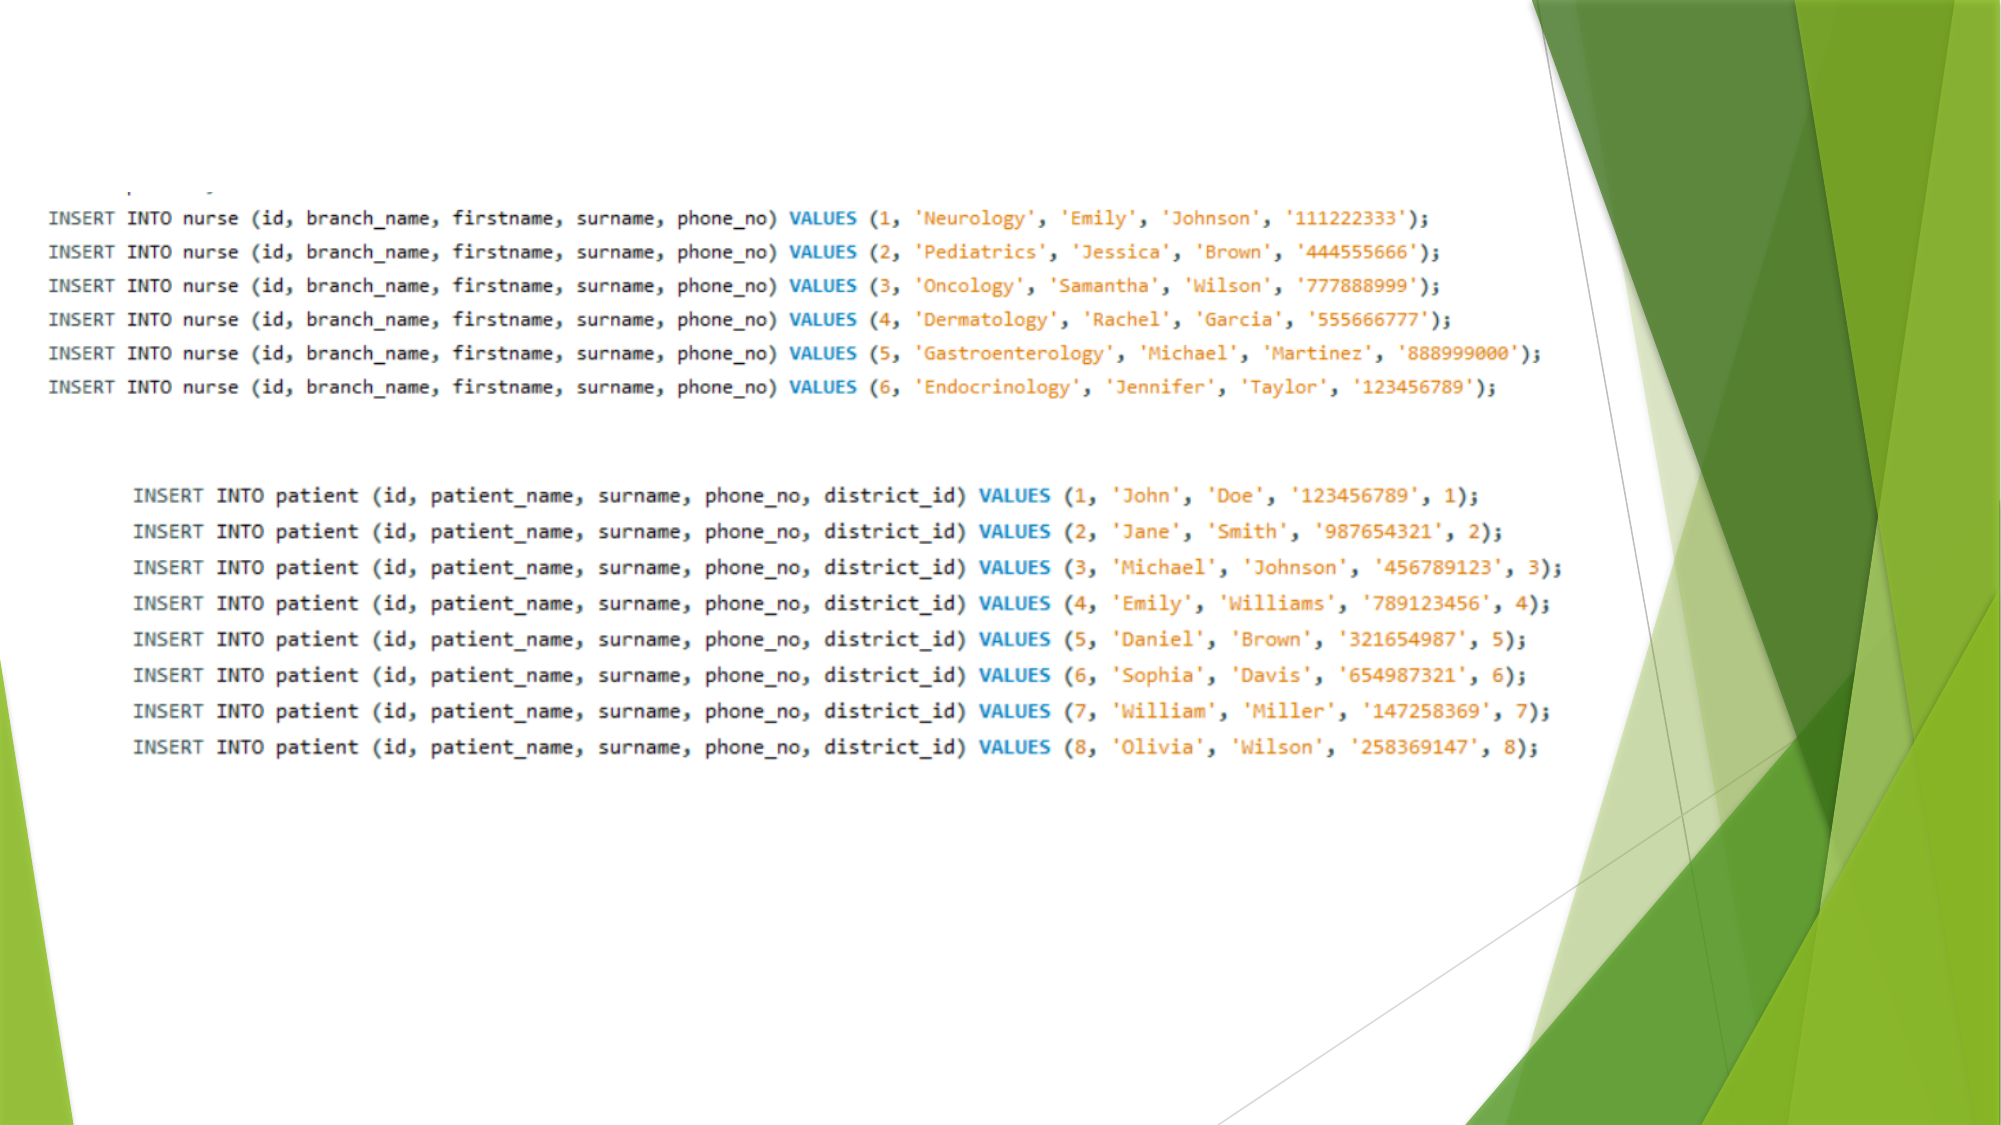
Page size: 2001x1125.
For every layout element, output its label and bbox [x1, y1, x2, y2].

picture [116, 466, 1589, 782]
list [23, 191, 1568, 418]
